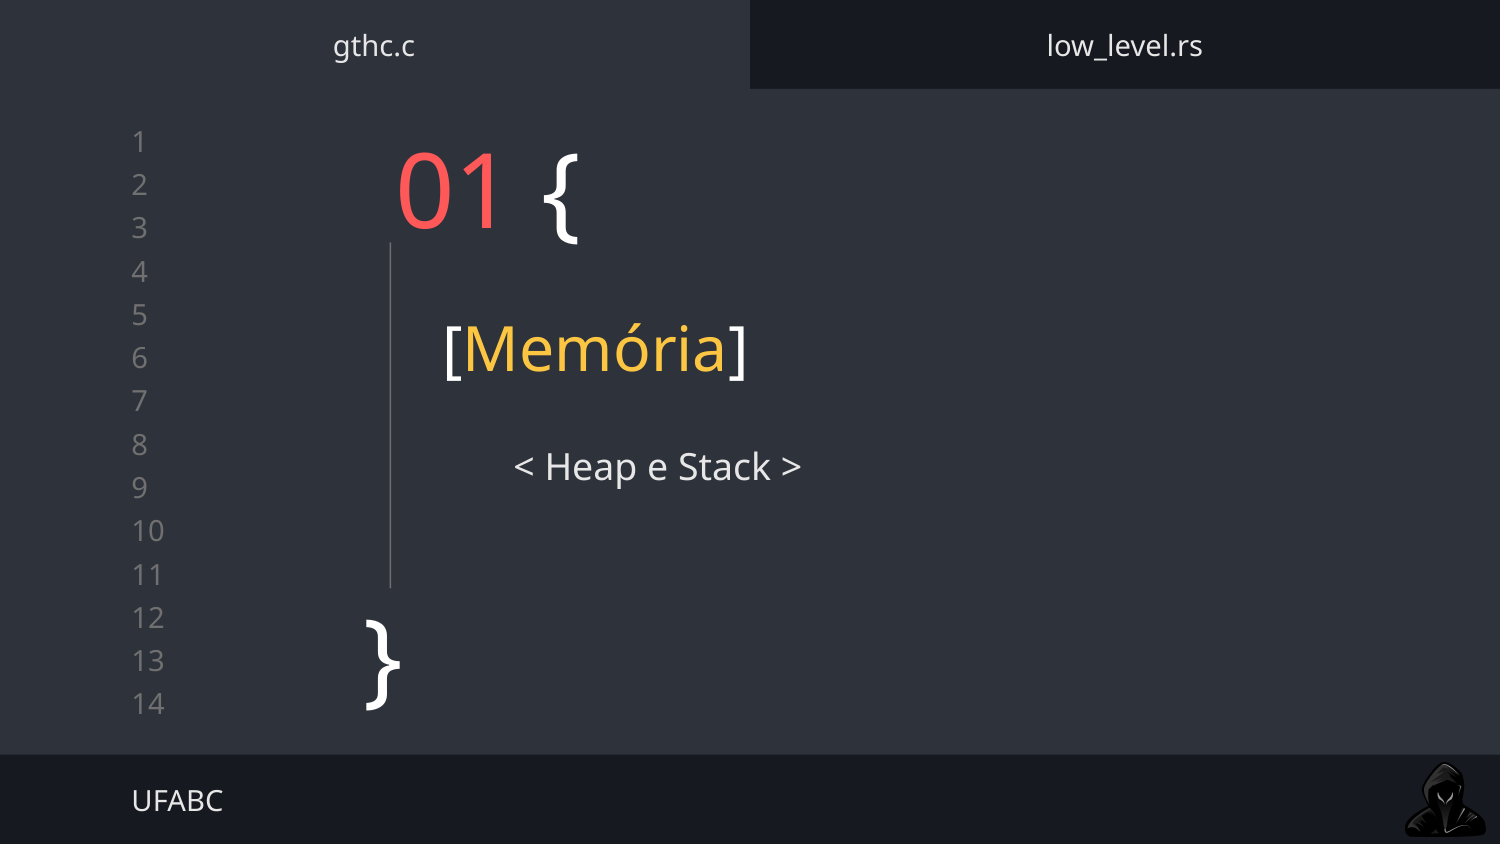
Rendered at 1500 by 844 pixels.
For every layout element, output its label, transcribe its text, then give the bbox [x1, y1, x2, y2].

subtitle UFABC [116, 770, 915, 829]
title 01 { [337, 96, 640, 278]
subtitle < Heap e Stack > [498, 401, 1149, 530]
picture [1405, 762, 1486, 837]
text_box } [348, 588, 432, 717]
title [Memória] [427, 302, 1310, 391]
subtitle low_level.rs [750, 15, 1500, 74]
subtitle gthc.c [0, 15, 749, 74]
